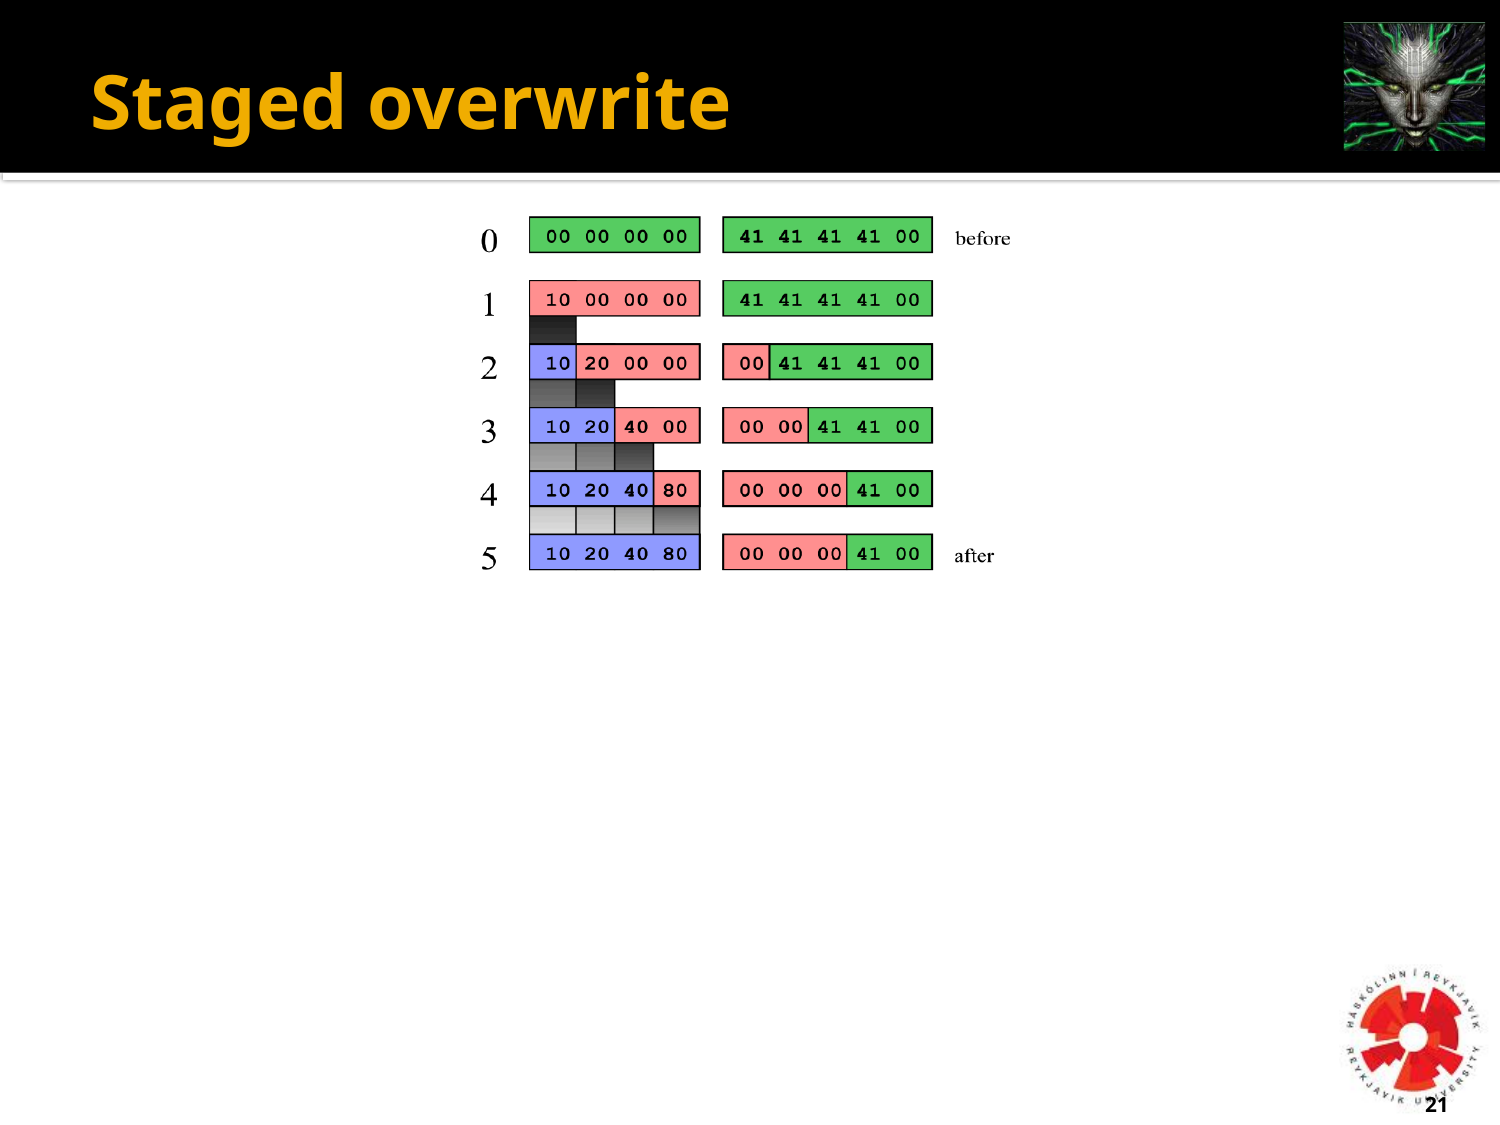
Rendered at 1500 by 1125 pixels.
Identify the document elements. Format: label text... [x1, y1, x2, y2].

picture [1343, 22, 1486, 151]
picture [1328, 953, 1500, 1125]
picture [337, 208, 1247, 1121]
title Staged overwrite [75, 25, 1425, 173]
